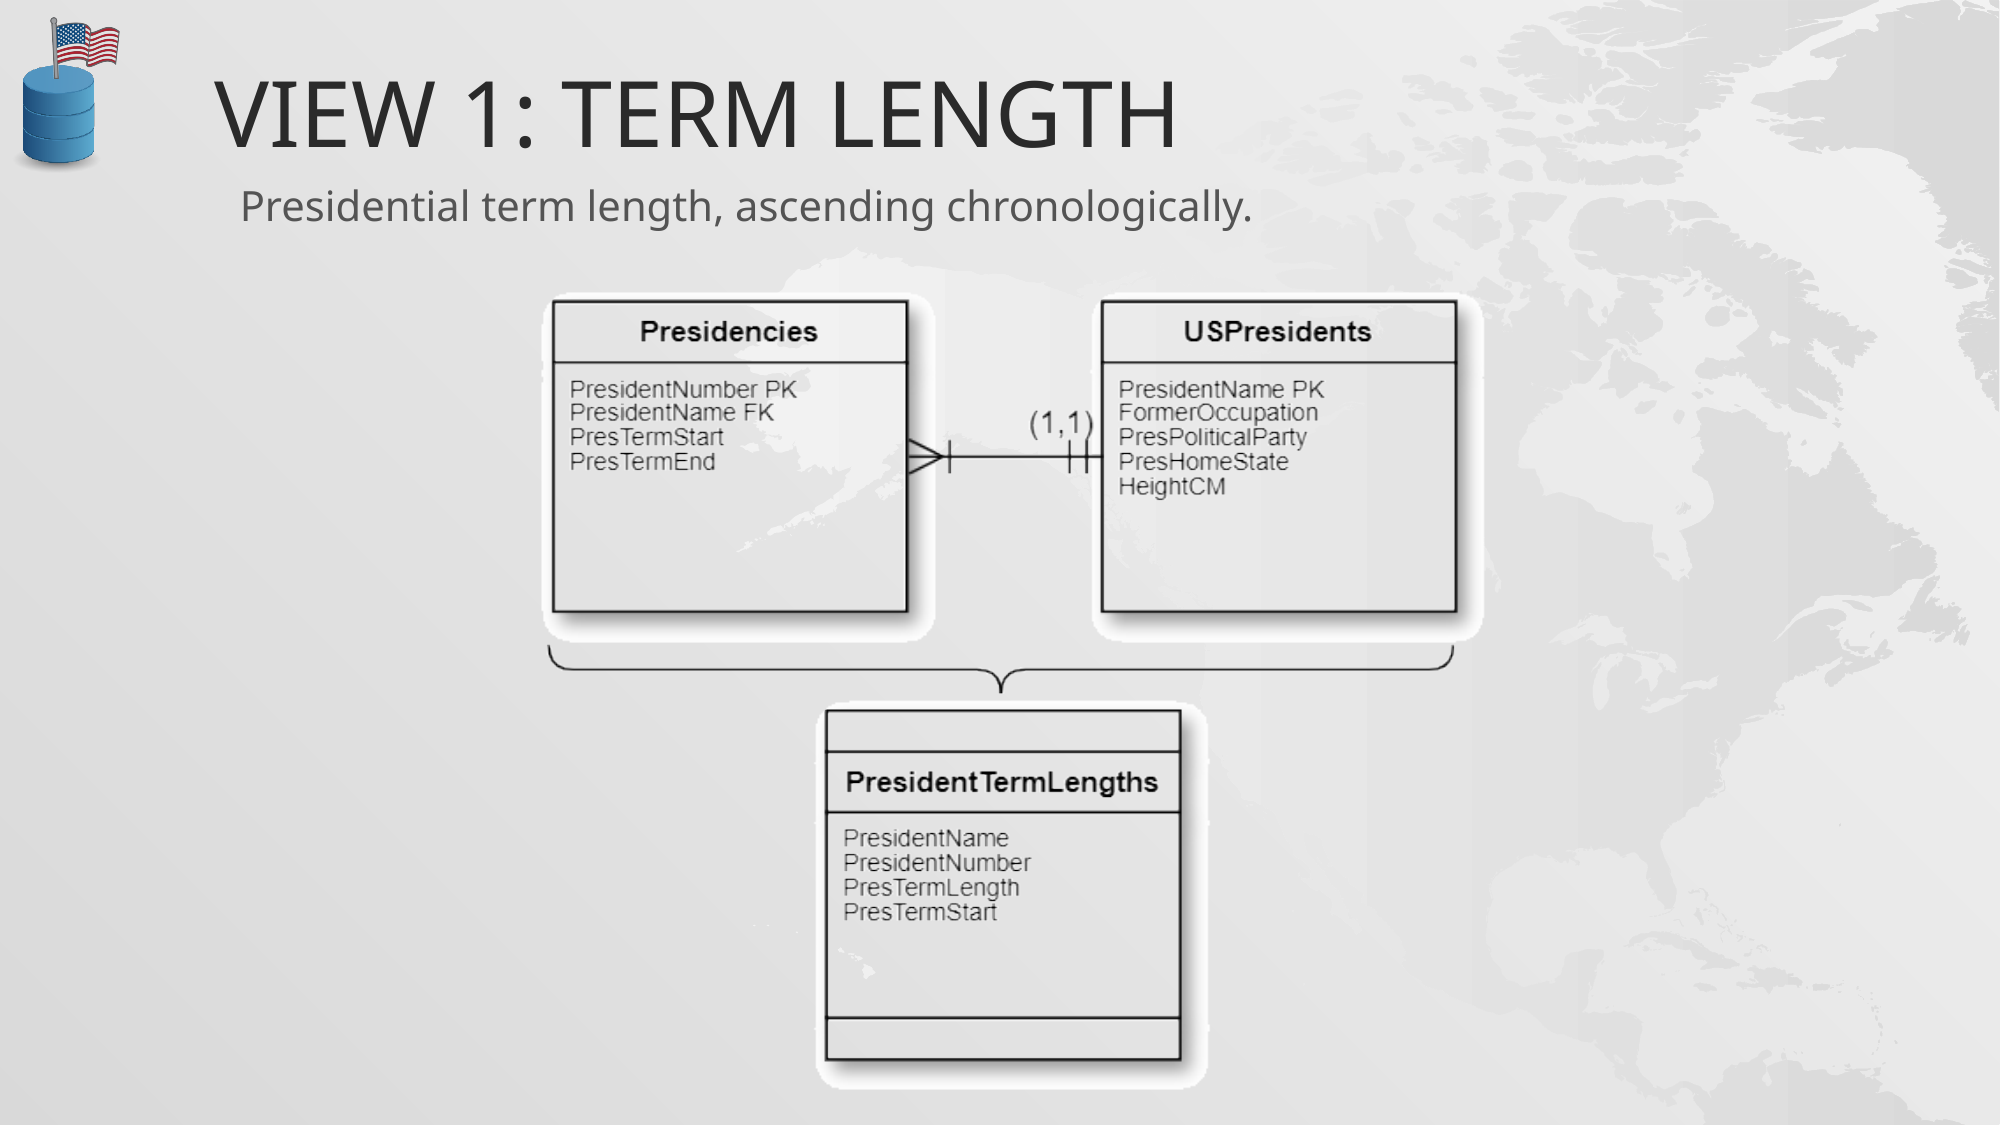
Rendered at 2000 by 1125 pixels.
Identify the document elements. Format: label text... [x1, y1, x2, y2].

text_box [12, 17, 120, 174]
title View 1: Term Length [199, 50, 1800, 175]
picture [511, 277, 1488, 1097]
subtitle Presidential term length, ascending chronologically. [224, 177, 1488, 275]
